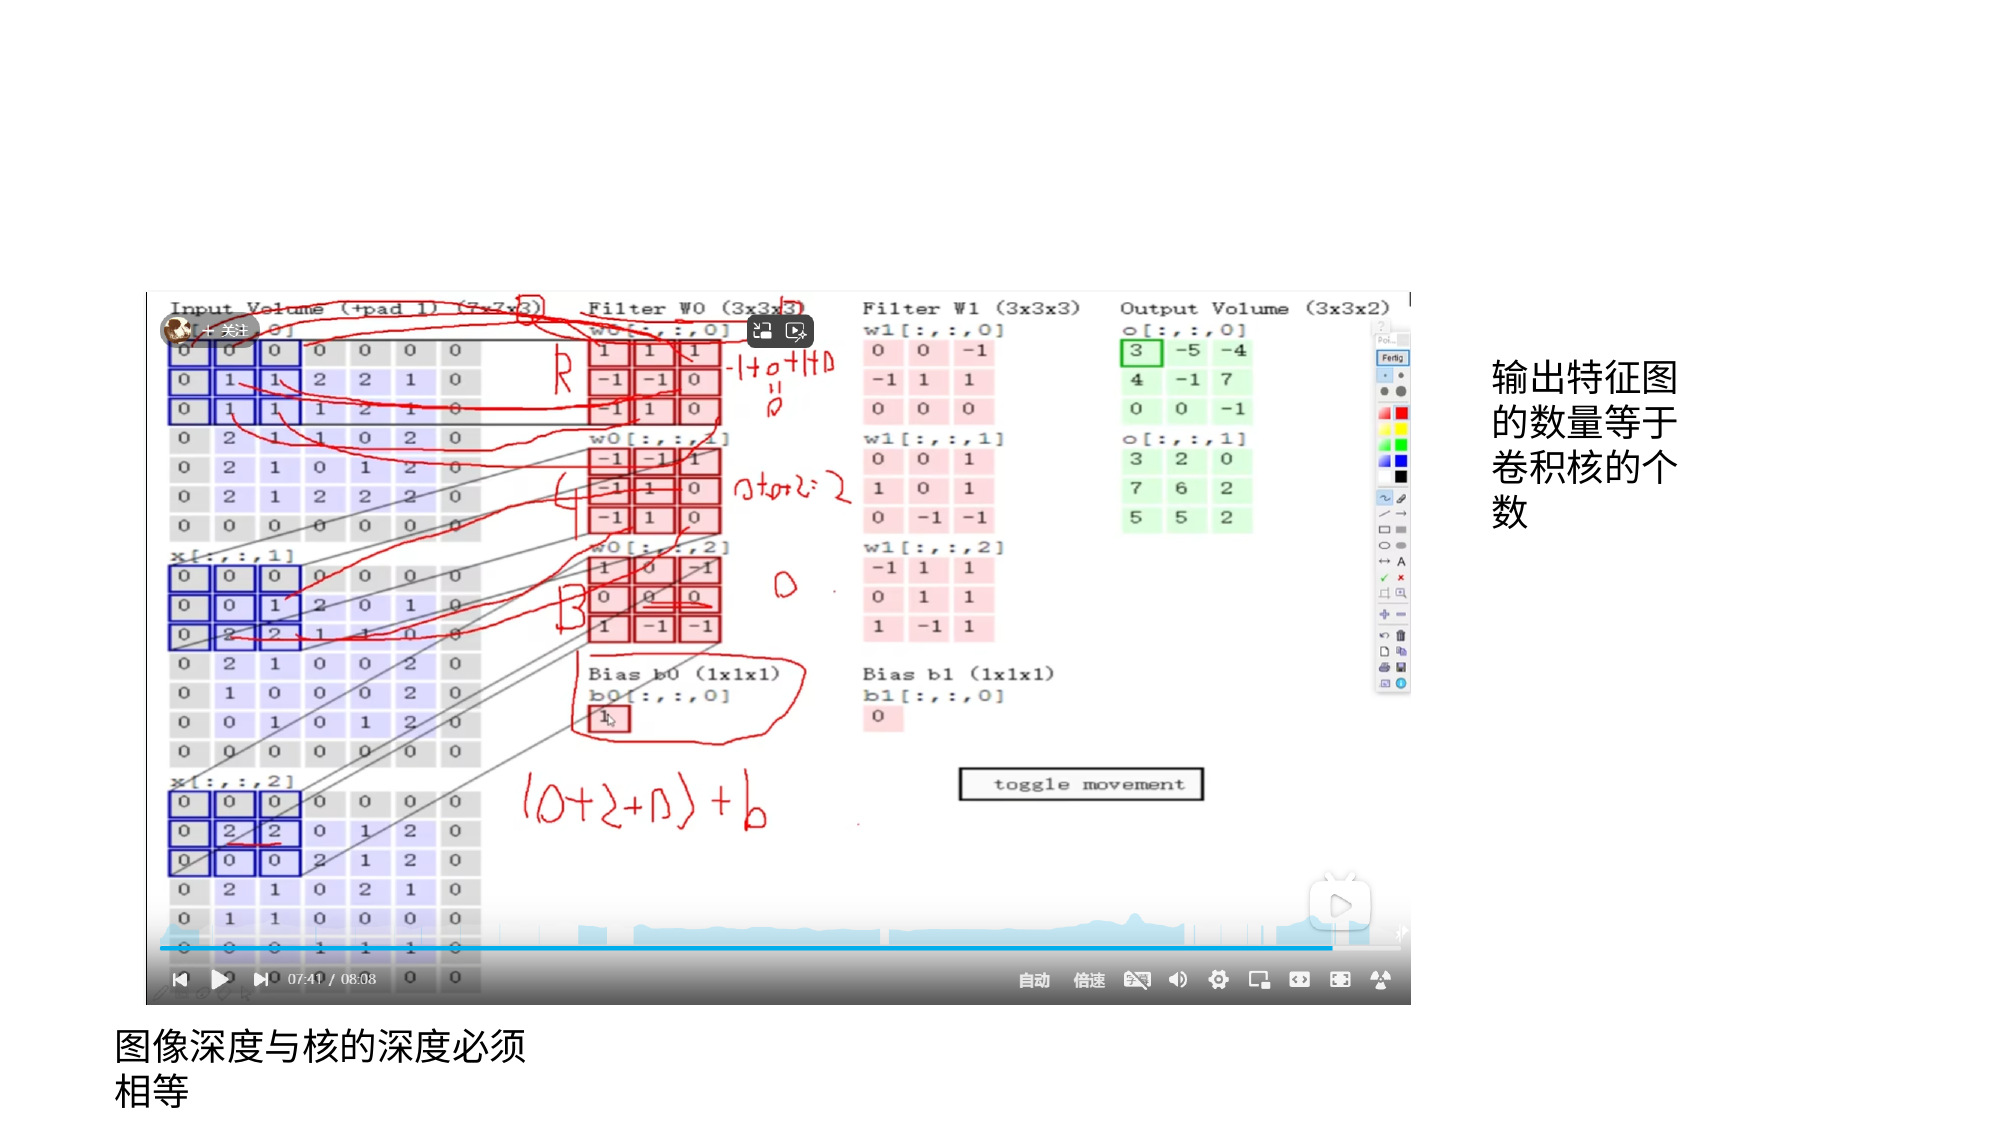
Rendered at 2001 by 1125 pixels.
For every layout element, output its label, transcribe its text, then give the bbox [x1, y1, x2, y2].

text_box 输出特征图的数量等于卷积核的个数 [1477, 346, 1718, 542]
text_box 图像深度与核的深度必须相等 [100, 1015, 576, 1121]
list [143, 289, 1412, 1005]
